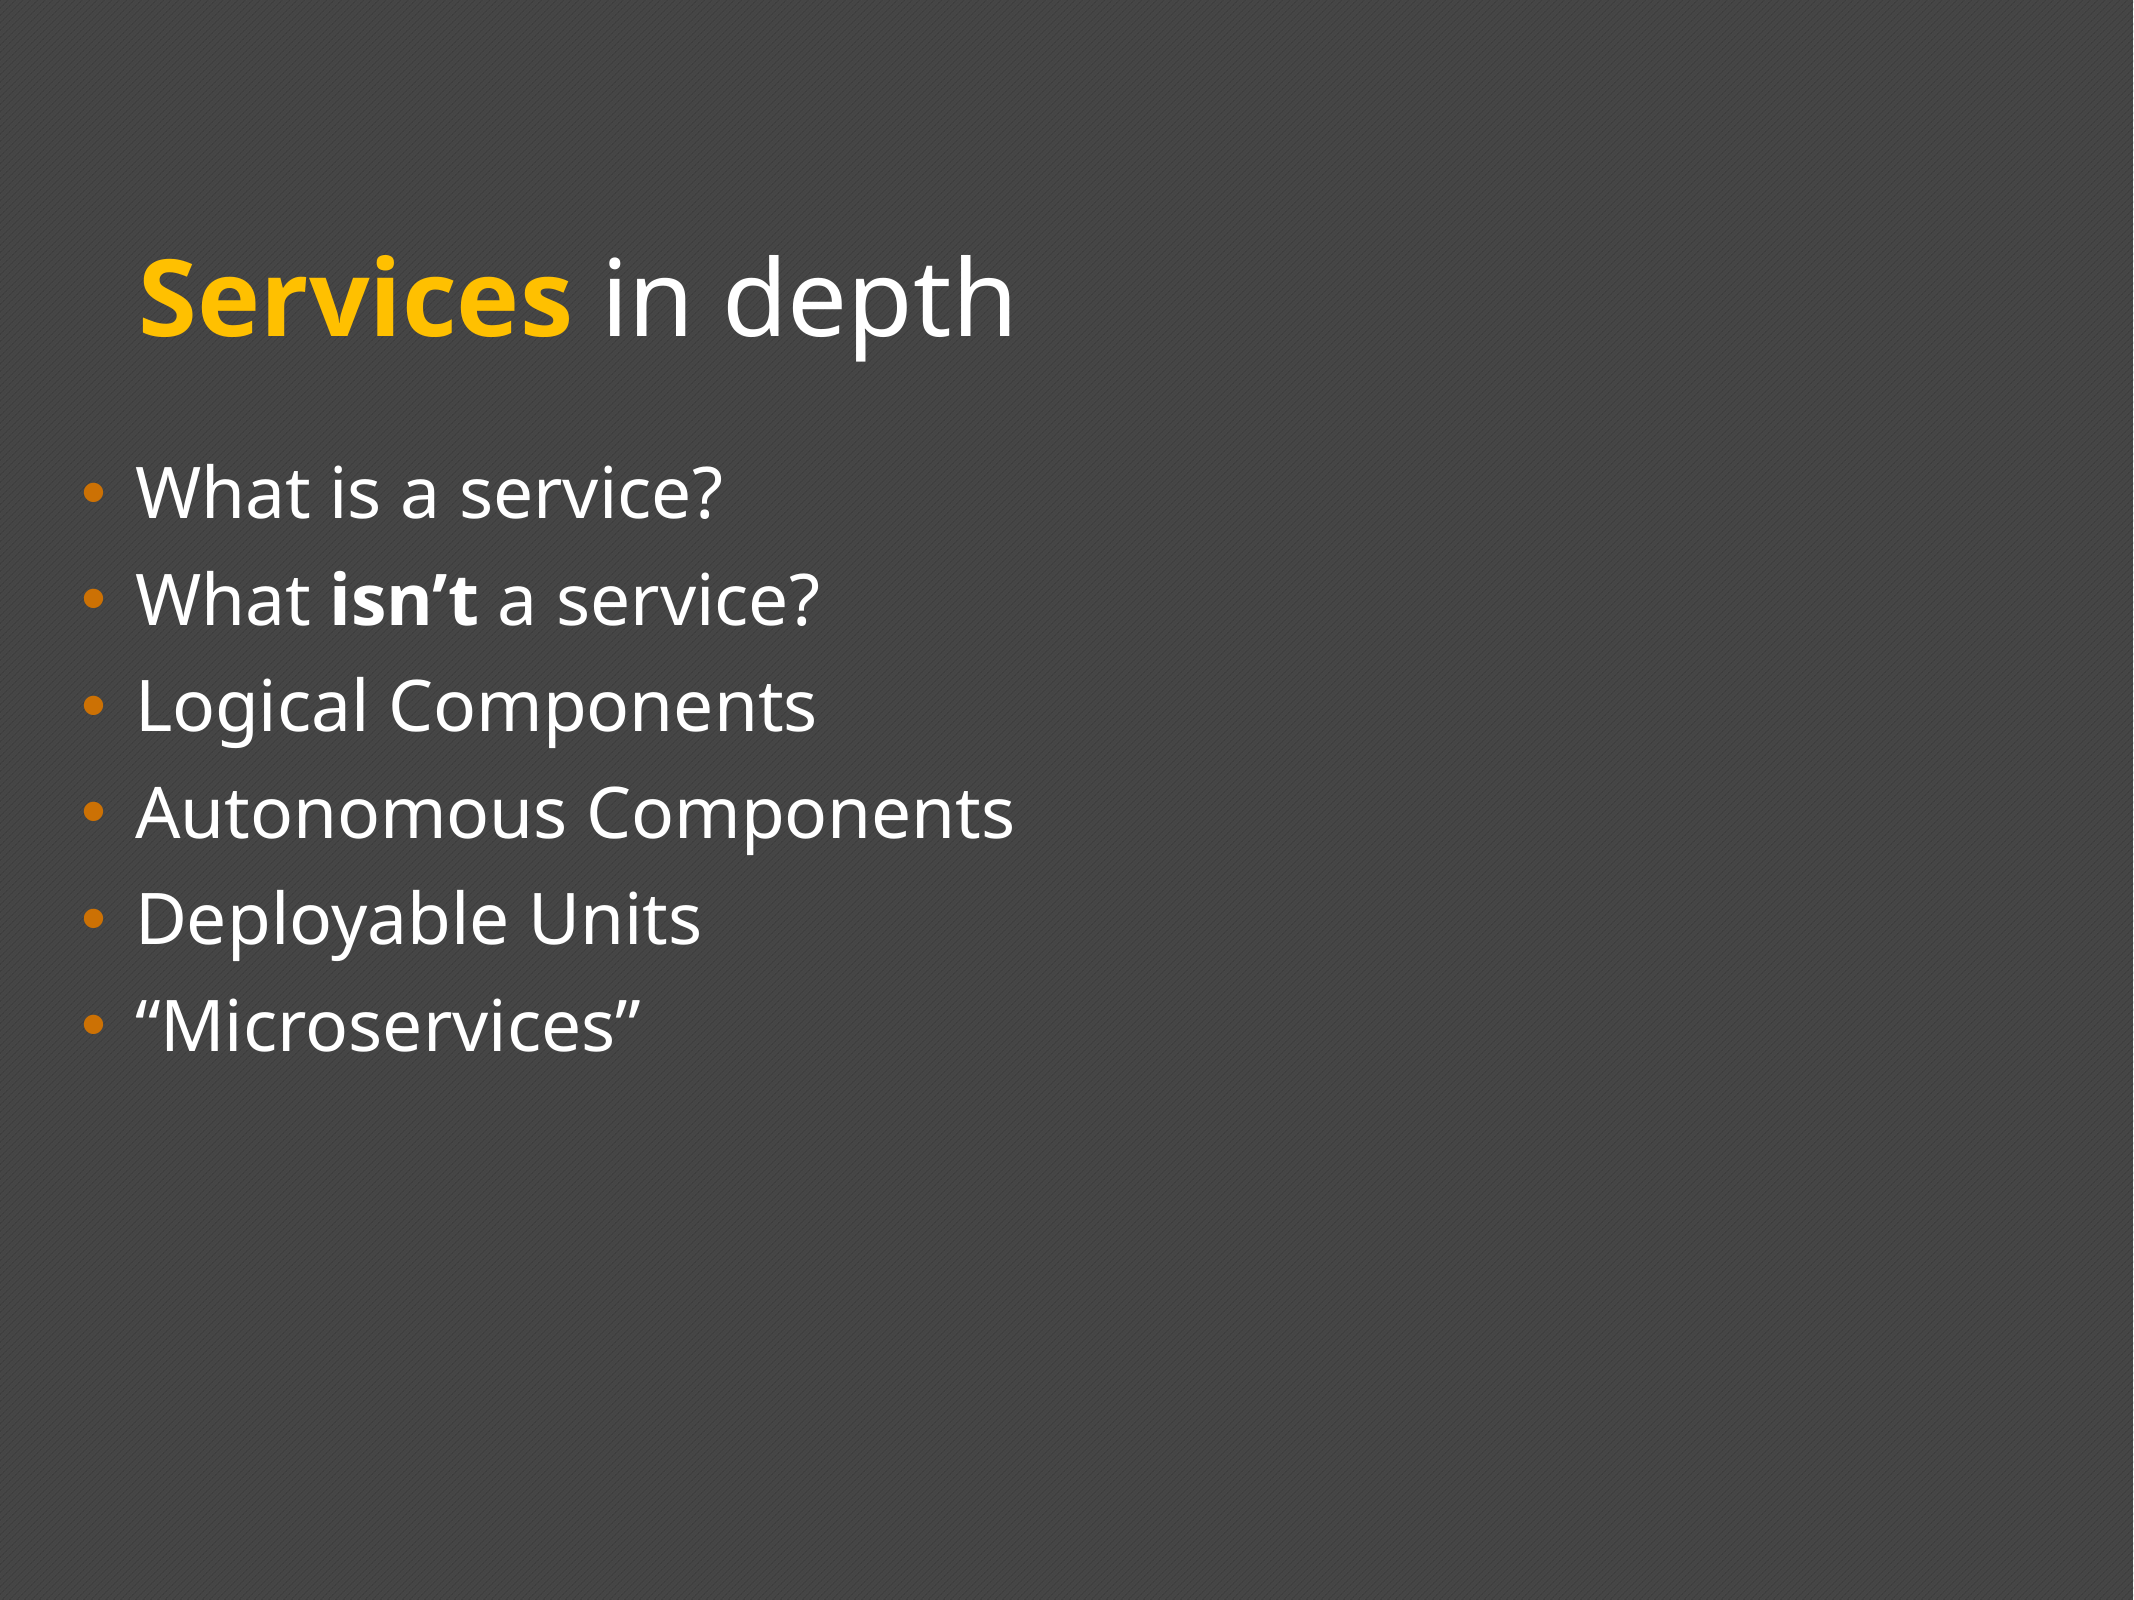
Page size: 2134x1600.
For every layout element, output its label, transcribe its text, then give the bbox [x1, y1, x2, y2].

list What is a service? What isn’t a service? Logical Components Autonomous Components Deployable Units “Microservices” [66, 450, 1648, 1453]
title Services in depth [124, 175, 1733, 428]
